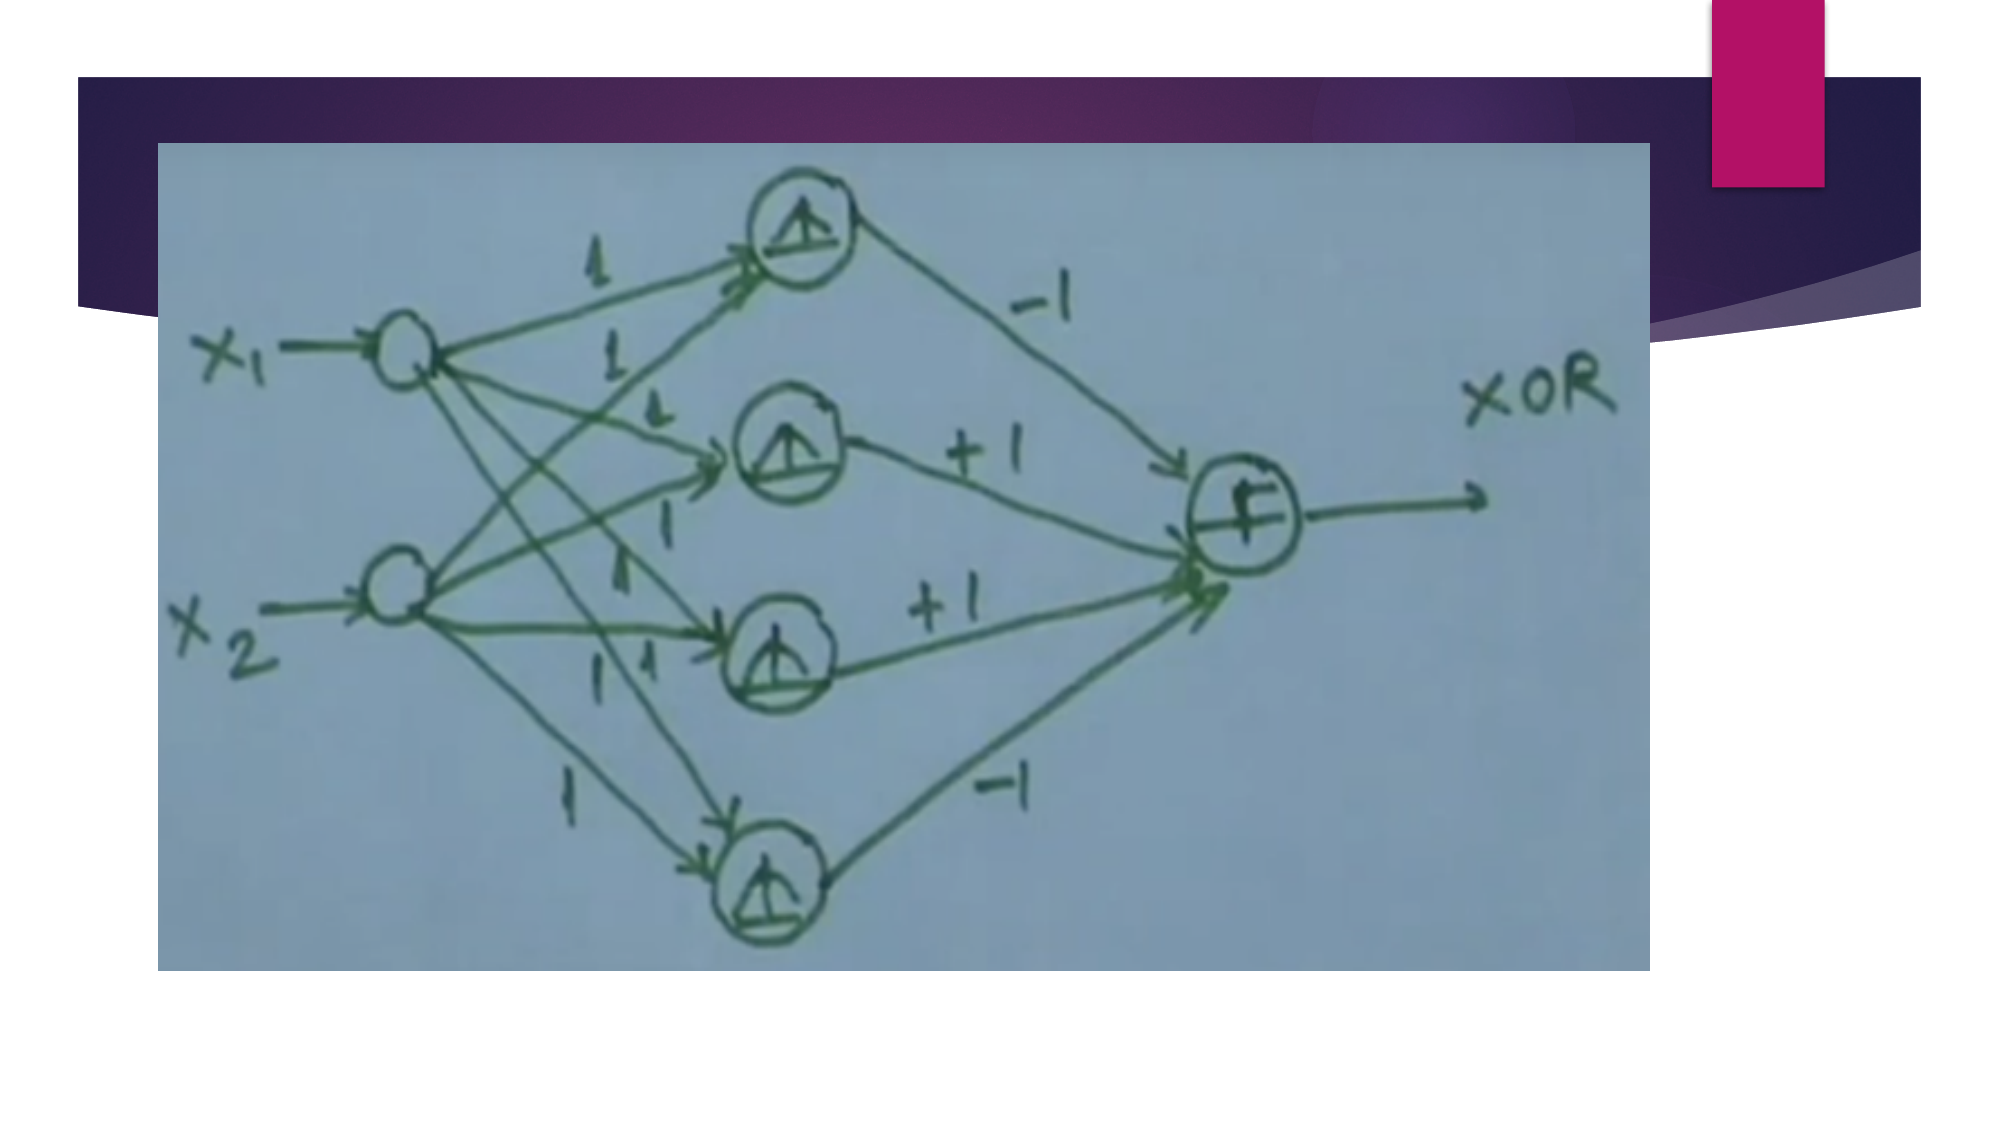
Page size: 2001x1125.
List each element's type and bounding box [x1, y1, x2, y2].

list [158, 143, 1651, 971]
